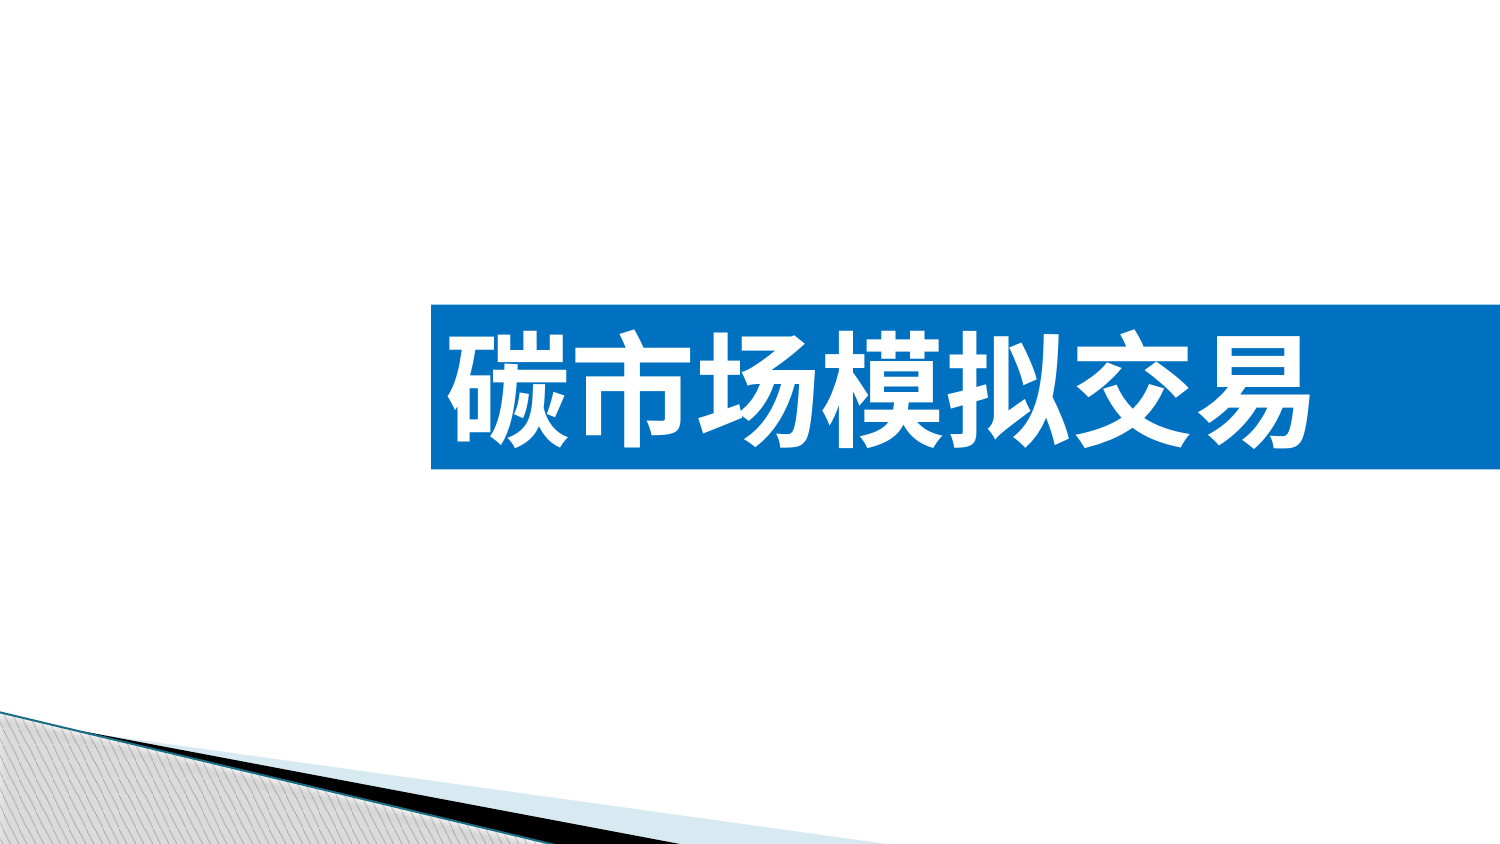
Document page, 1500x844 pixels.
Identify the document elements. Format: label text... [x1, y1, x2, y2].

text_box 碳市场模拟交易 [431, 304, 1500, 470]
